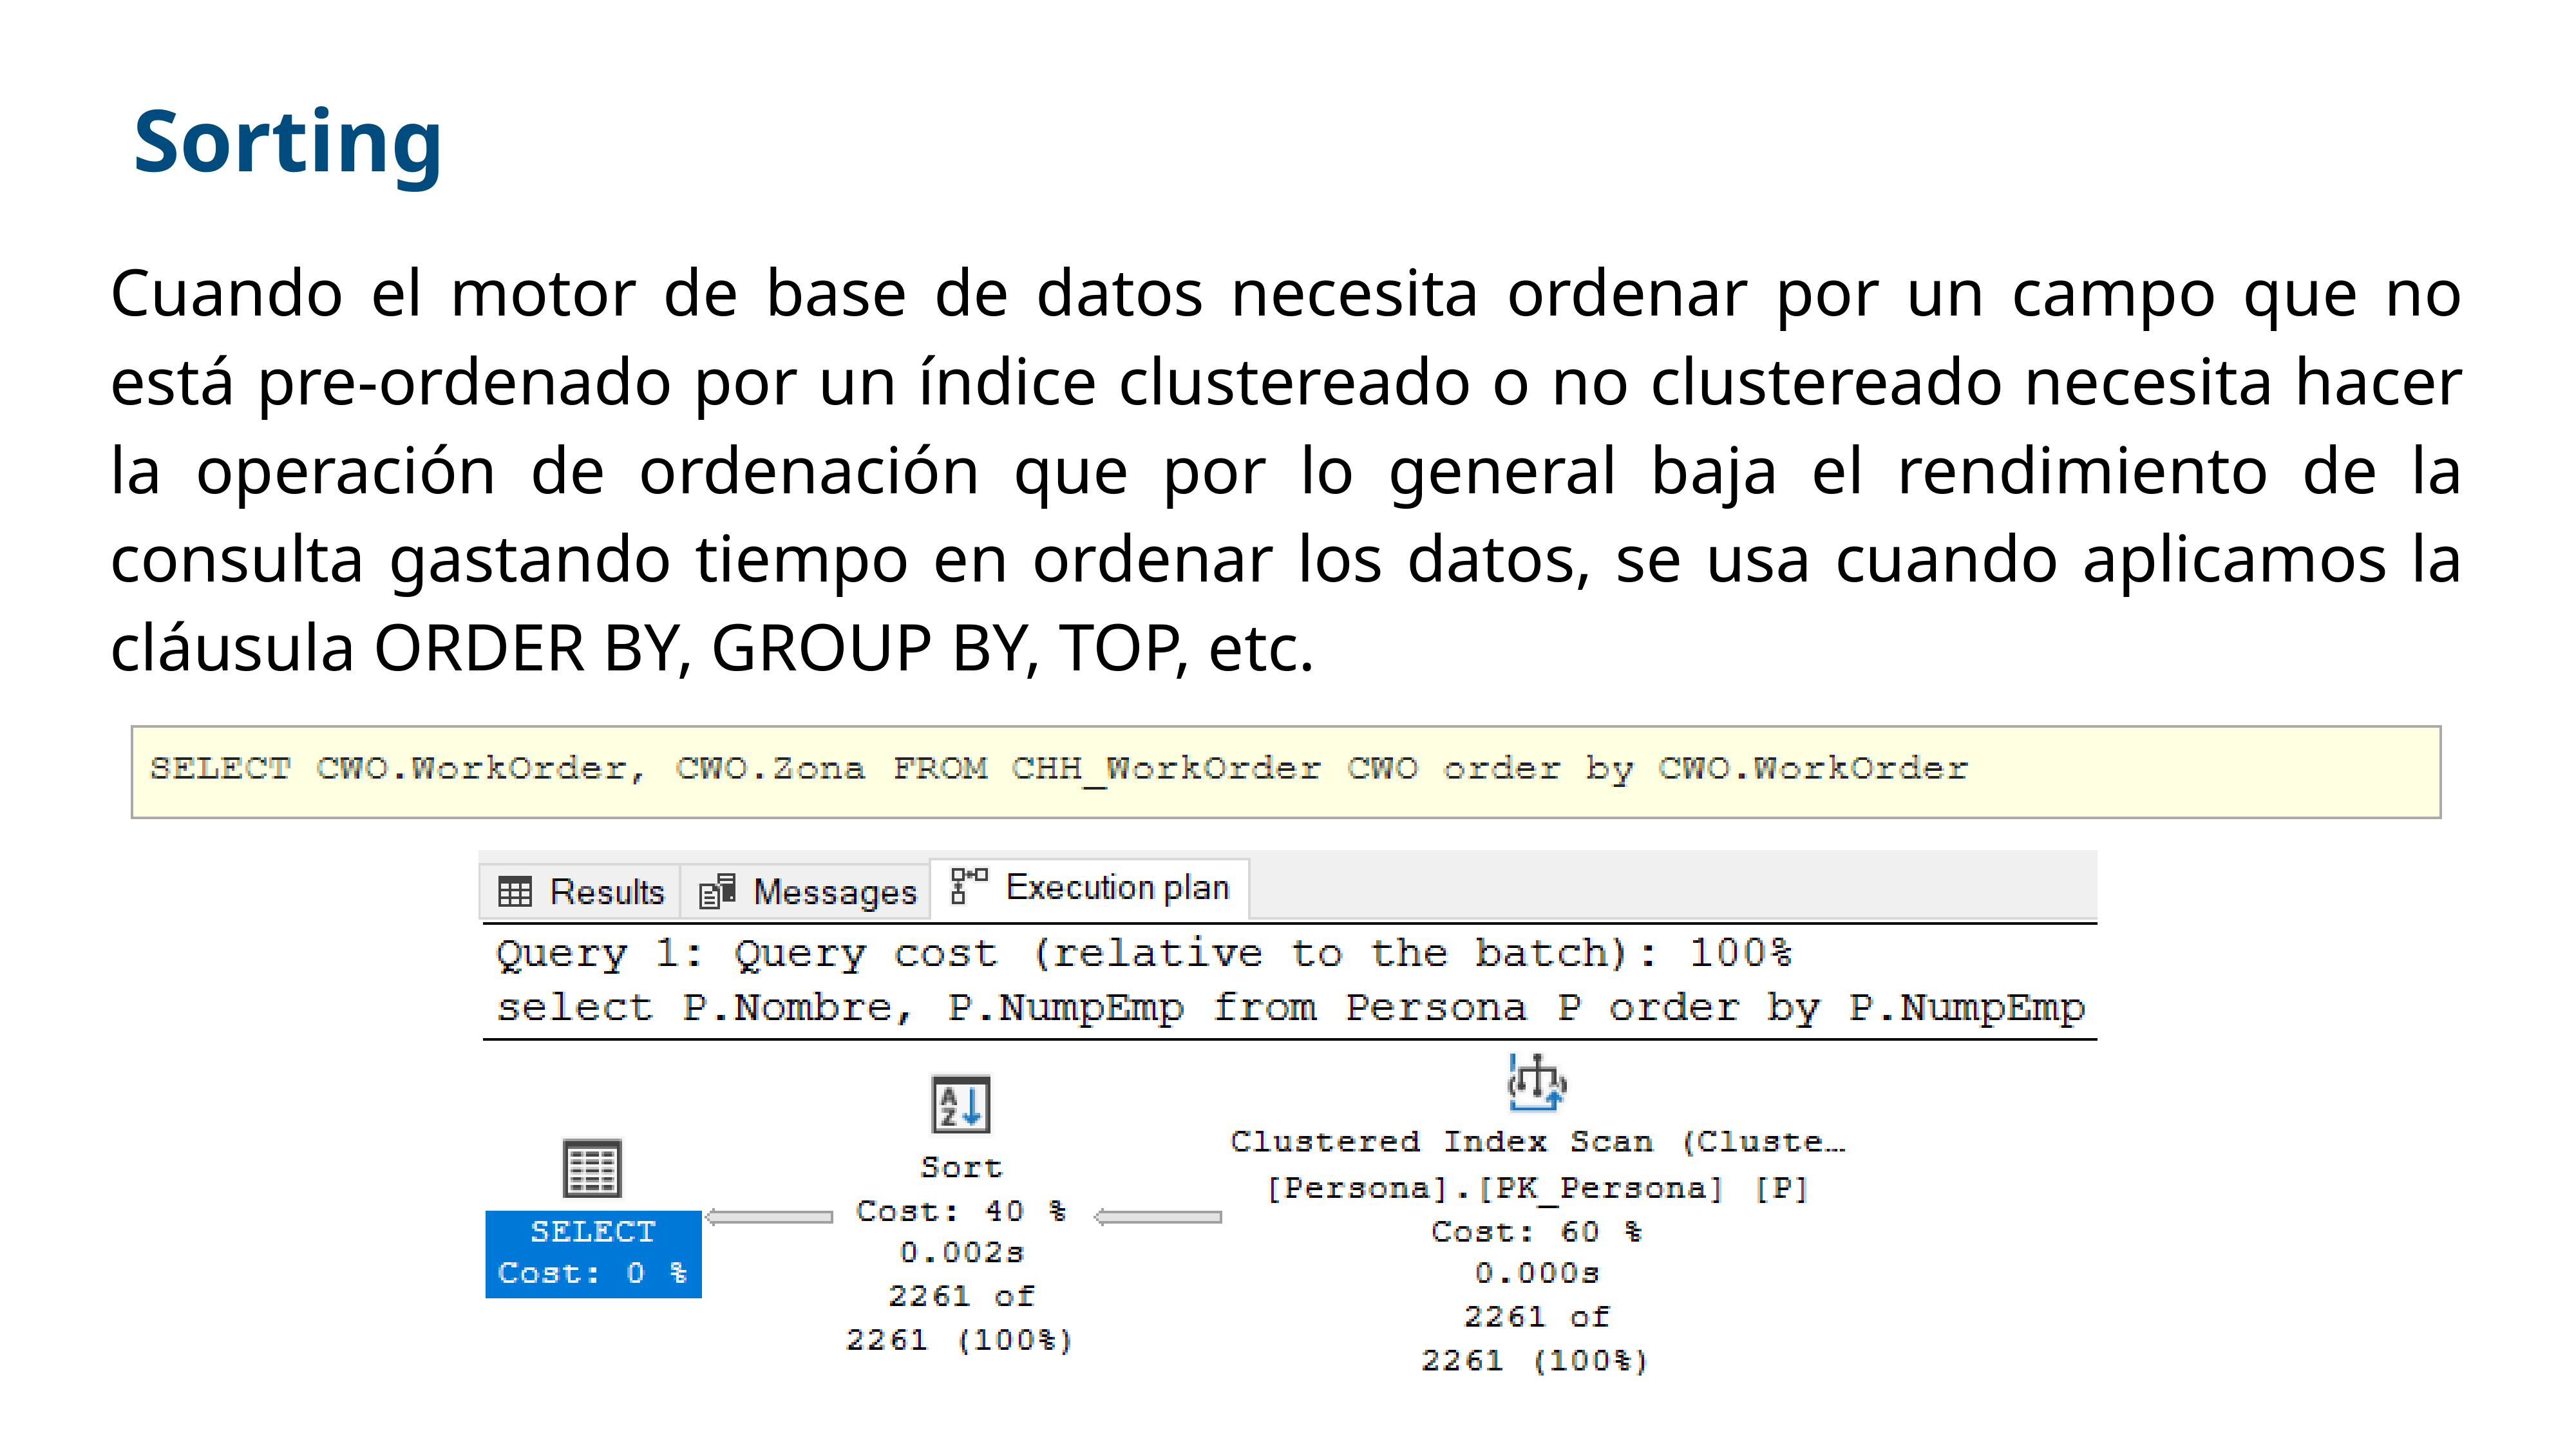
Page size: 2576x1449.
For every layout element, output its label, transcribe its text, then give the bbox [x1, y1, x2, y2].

picture [478, 850, 2098, 1404]
title Sorting [127, 100, 1161, 230]
picture [126, 717, 2450, 828]
text_box Cuando el motor de base de datos necesita ordenar por un campo que no está pre-ordenado por un índice clustereado o no clustereado necesita hacer la operación de ordenación que por lo general baja el rendimiento de la consulta gastando tiempo en ordenar los datos, se usa cuando aplicamos la cláusula ORDER BY, GROUP BY, TOP, etc. [100, 230, 2476, 694]
